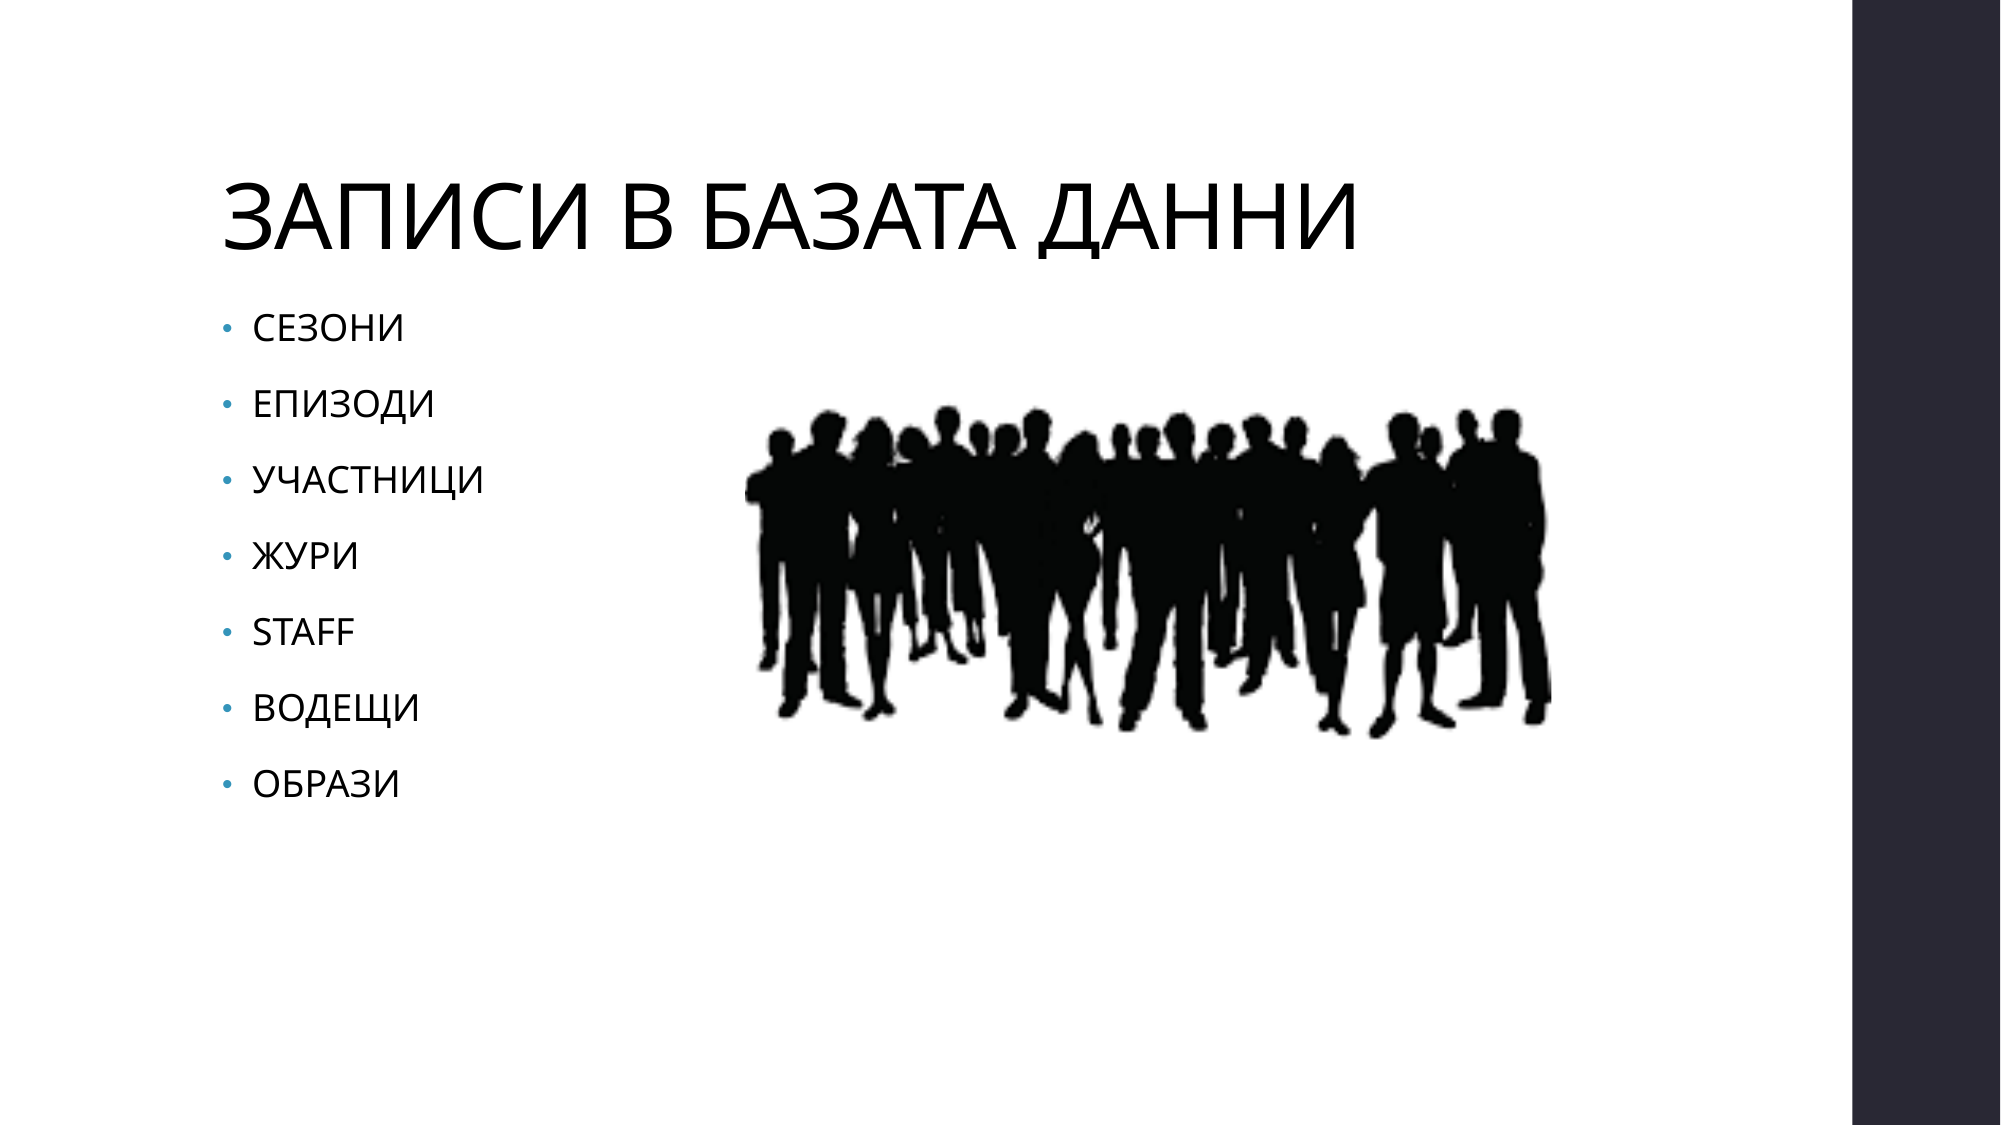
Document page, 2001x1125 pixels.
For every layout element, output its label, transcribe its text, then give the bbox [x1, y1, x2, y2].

picture [744, 259, 1552, 874]
title ЗАПИСИ В БАЗАТА ДАННИ [206, 60, 1797, 278]
list СЕЗОНИ ЕПИЗОДИ УЧАСТНИЦИ ЖУРИ STAFF ВОДЕЩИ ОБРАЗИ [206, 299, 614, 834]
